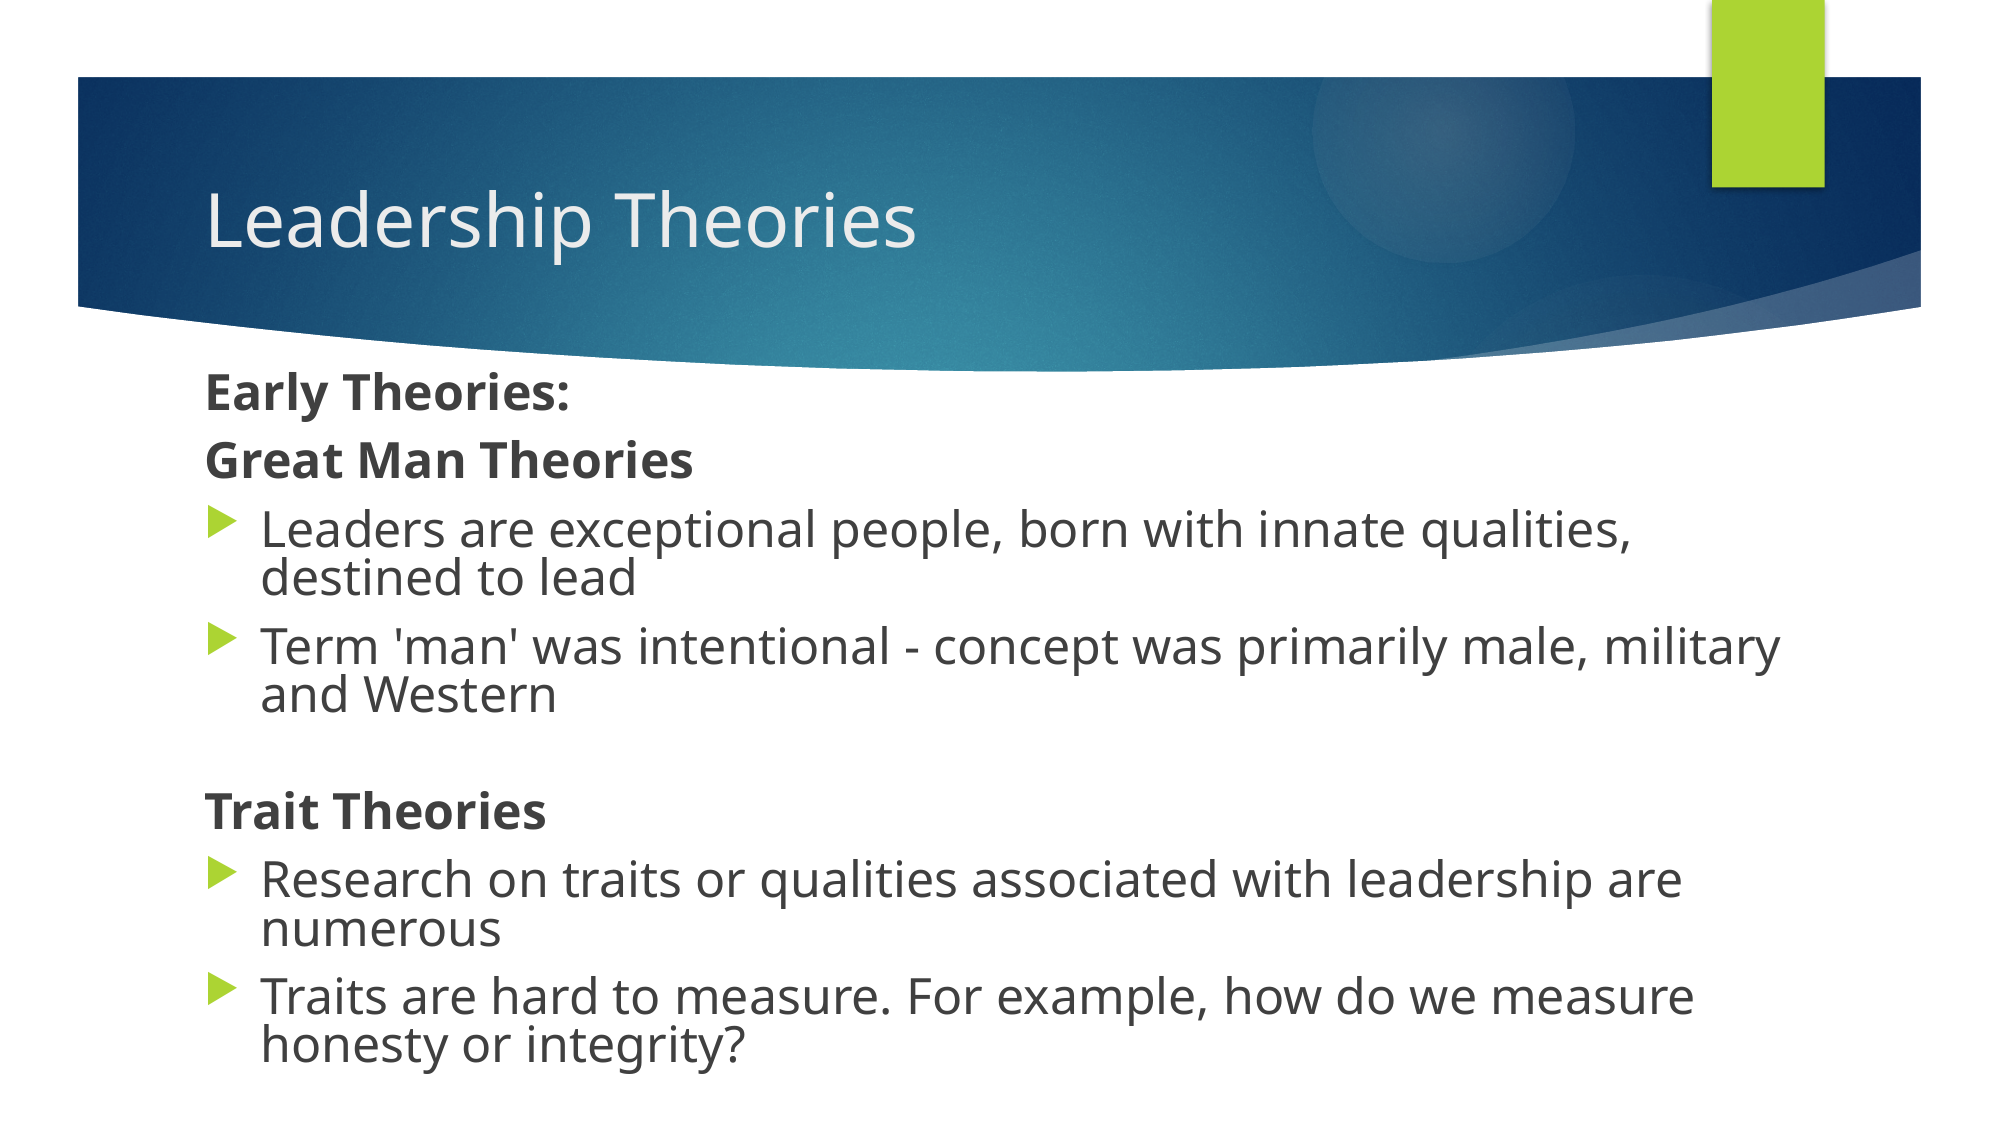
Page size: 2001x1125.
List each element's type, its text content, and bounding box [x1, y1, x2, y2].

list Early Theories: Great Man Theories Leaders are exceptional people, born with innate qualities, destined to lead Term 'man' was intentional - concept was primarily male, military and Western Trait Theories Research on traits or qualities associated with leadership are numerous Traits are hard to measure. For example, how do we measure honesty or integrity? [189, 364, 1829, 1090]
title Leadership Theories [189, 159, 1627, 276]
